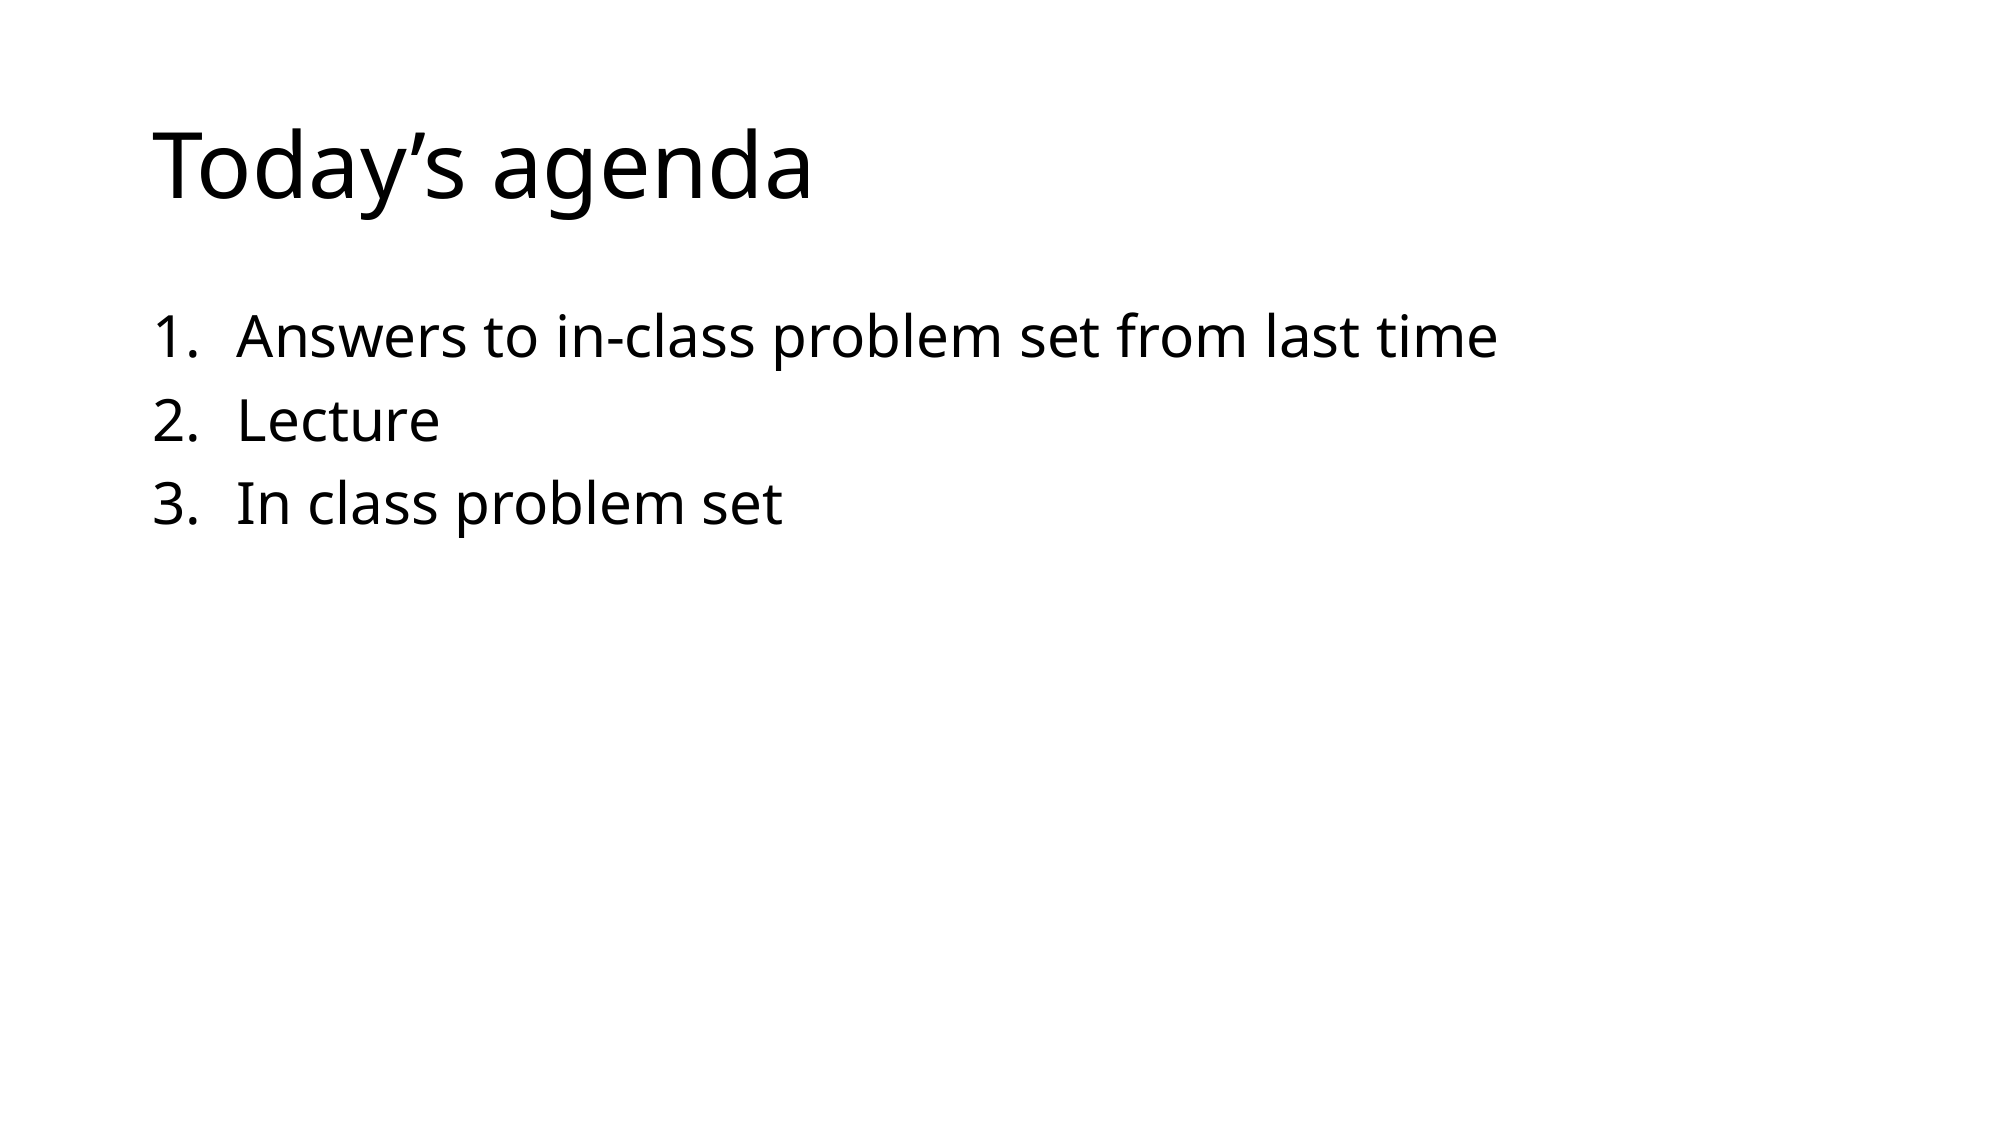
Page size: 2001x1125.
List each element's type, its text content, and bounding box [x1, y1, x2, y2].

title Today’s agenda [137, 59, 1863, 278]
list Answers to in-class problem set from last time Lecture In class problem set [137, 299, 1863, 1014]
